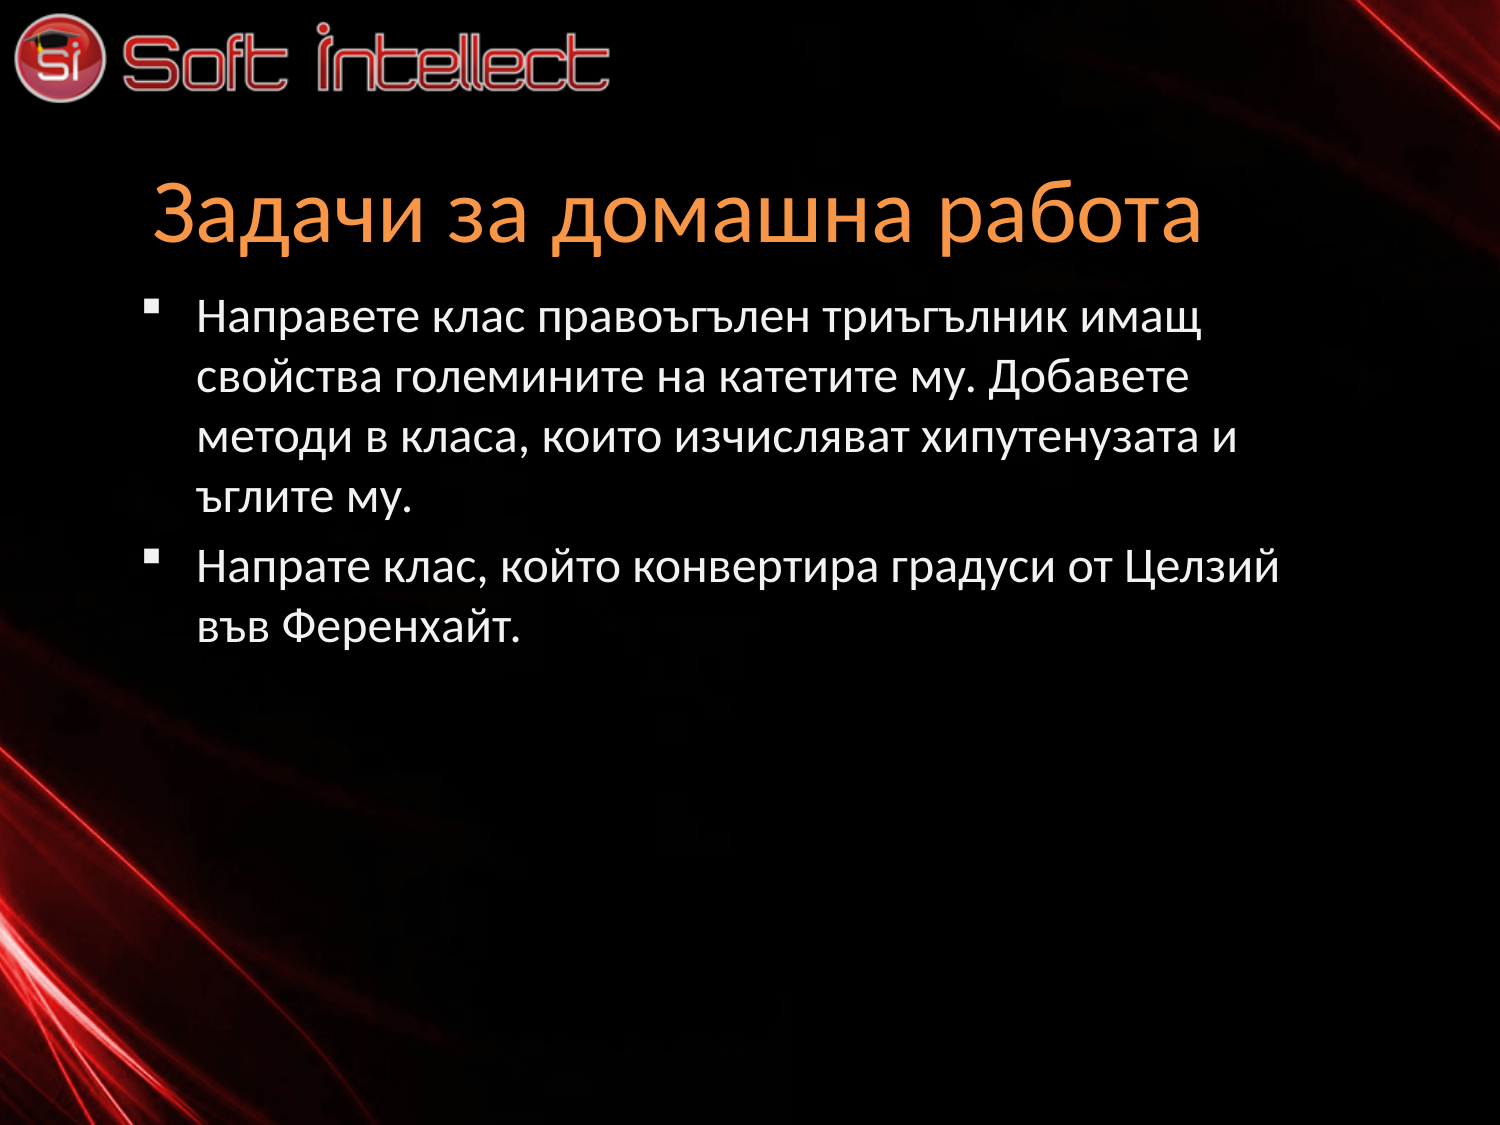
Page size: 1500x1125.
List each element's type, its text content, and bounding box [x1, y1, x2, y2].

list Направете клас правоъгълен триъгълник имащ свойства големините на катетите му. Добавете методи в класа, които изчисляват хипутенузата и ъглите му. Напрате клас, който конвертира градуси от Целзий във Ференхайт. [125, 275, 1313, 1075]
title Задачи за домашна работа [137, 112, 1488, 300]
picture [0, 0, 1500, 1125]
